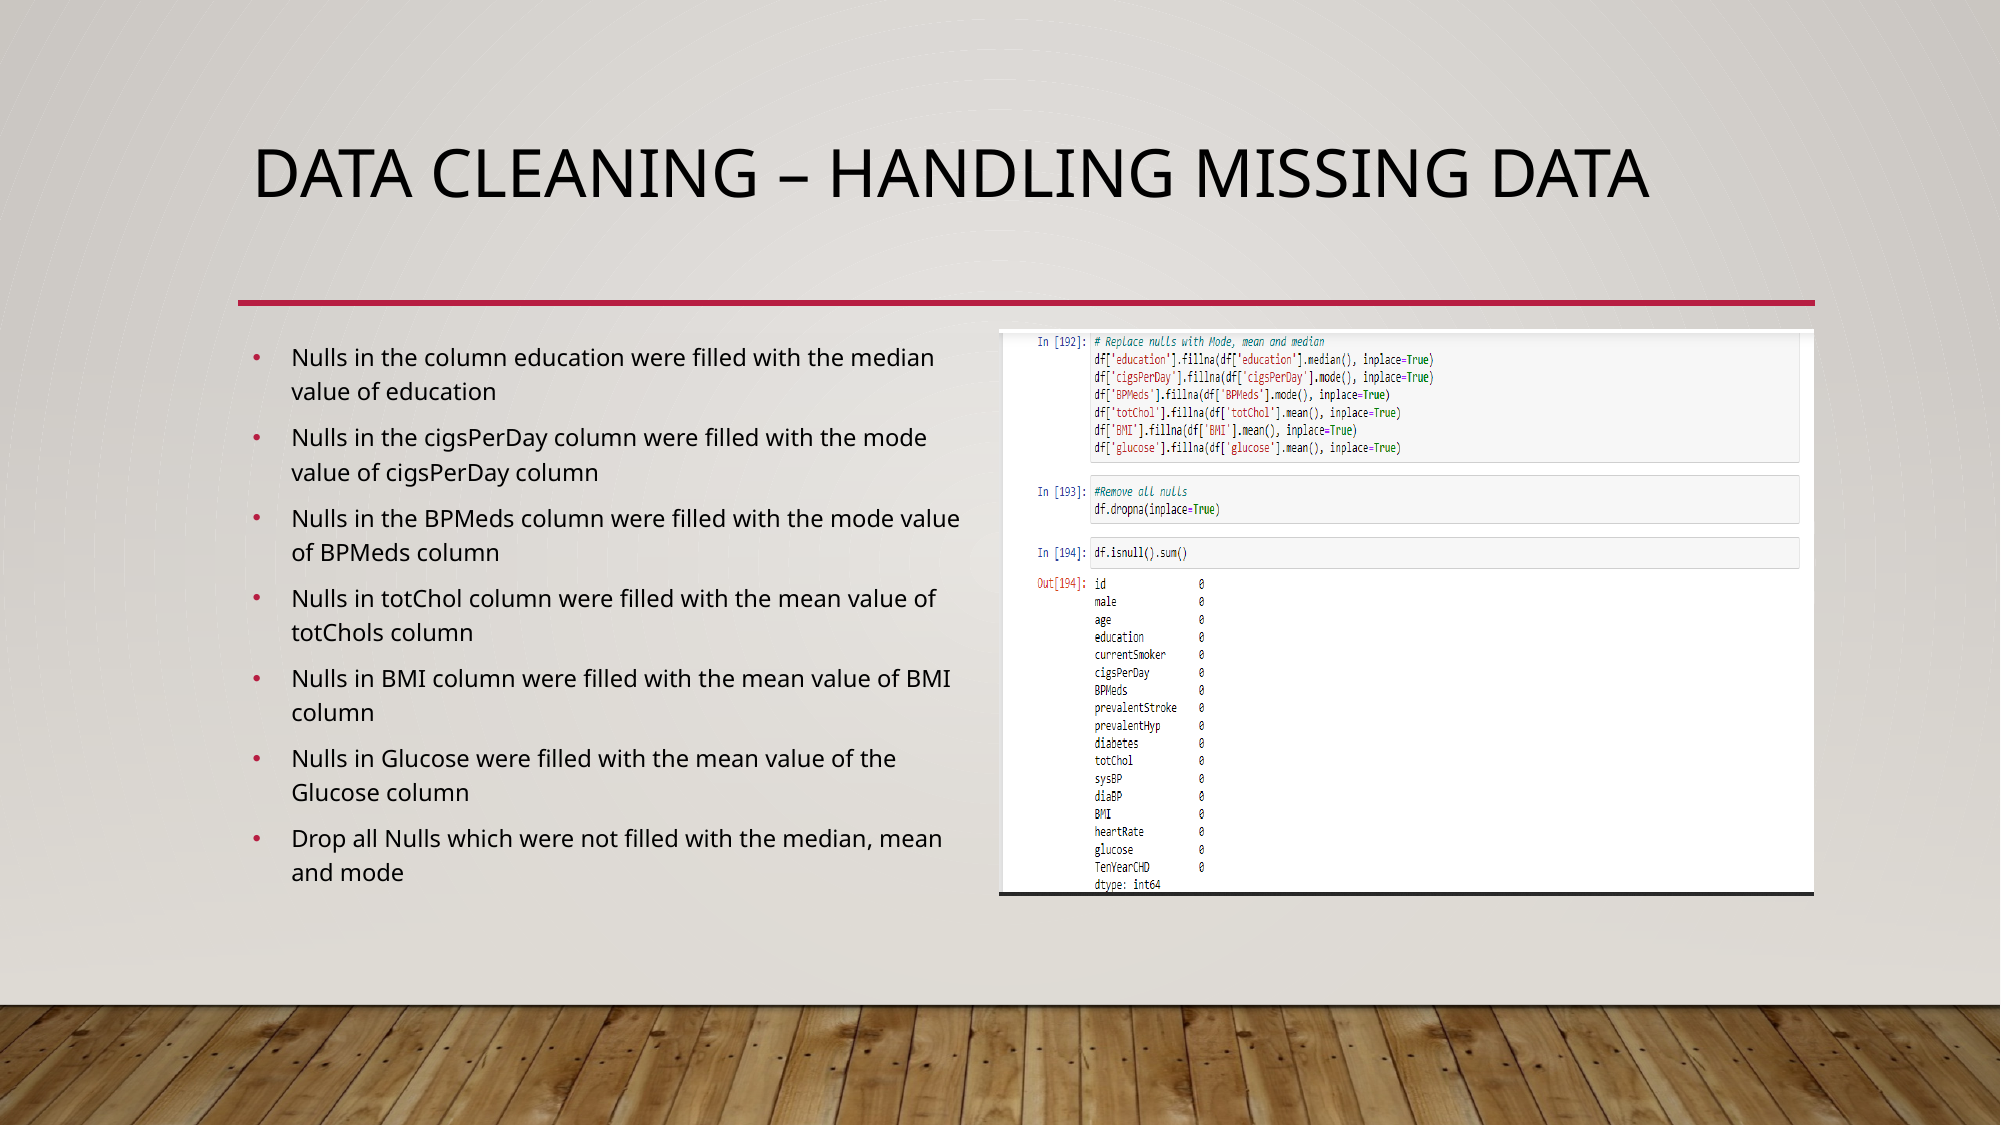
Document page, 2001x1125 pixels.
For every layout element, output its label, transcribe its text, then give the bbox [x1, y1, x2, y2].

list Nulls in the column education were filled with the median value of education Nulls in the cigsPerDay column were filled with the mode value of cigsPerDay column Nulls in the BPMeds column were filled with the mode value of BPMeds column Nulls in totChol column were filled with the mean value of totChols column Nulls in BMI column were filled with the mean value of BMI column Nulls in Glucose were filled with the mean value of the Glucose column Drop all Nulls which were not filled with the median, mean and mode [237, 329, 999, 896]
title Data Cleaning – handling missing data [237, 132, 1814, 306]
picture [0, 1005, 2000, 1125]
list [999, 329, 1814, 896]
